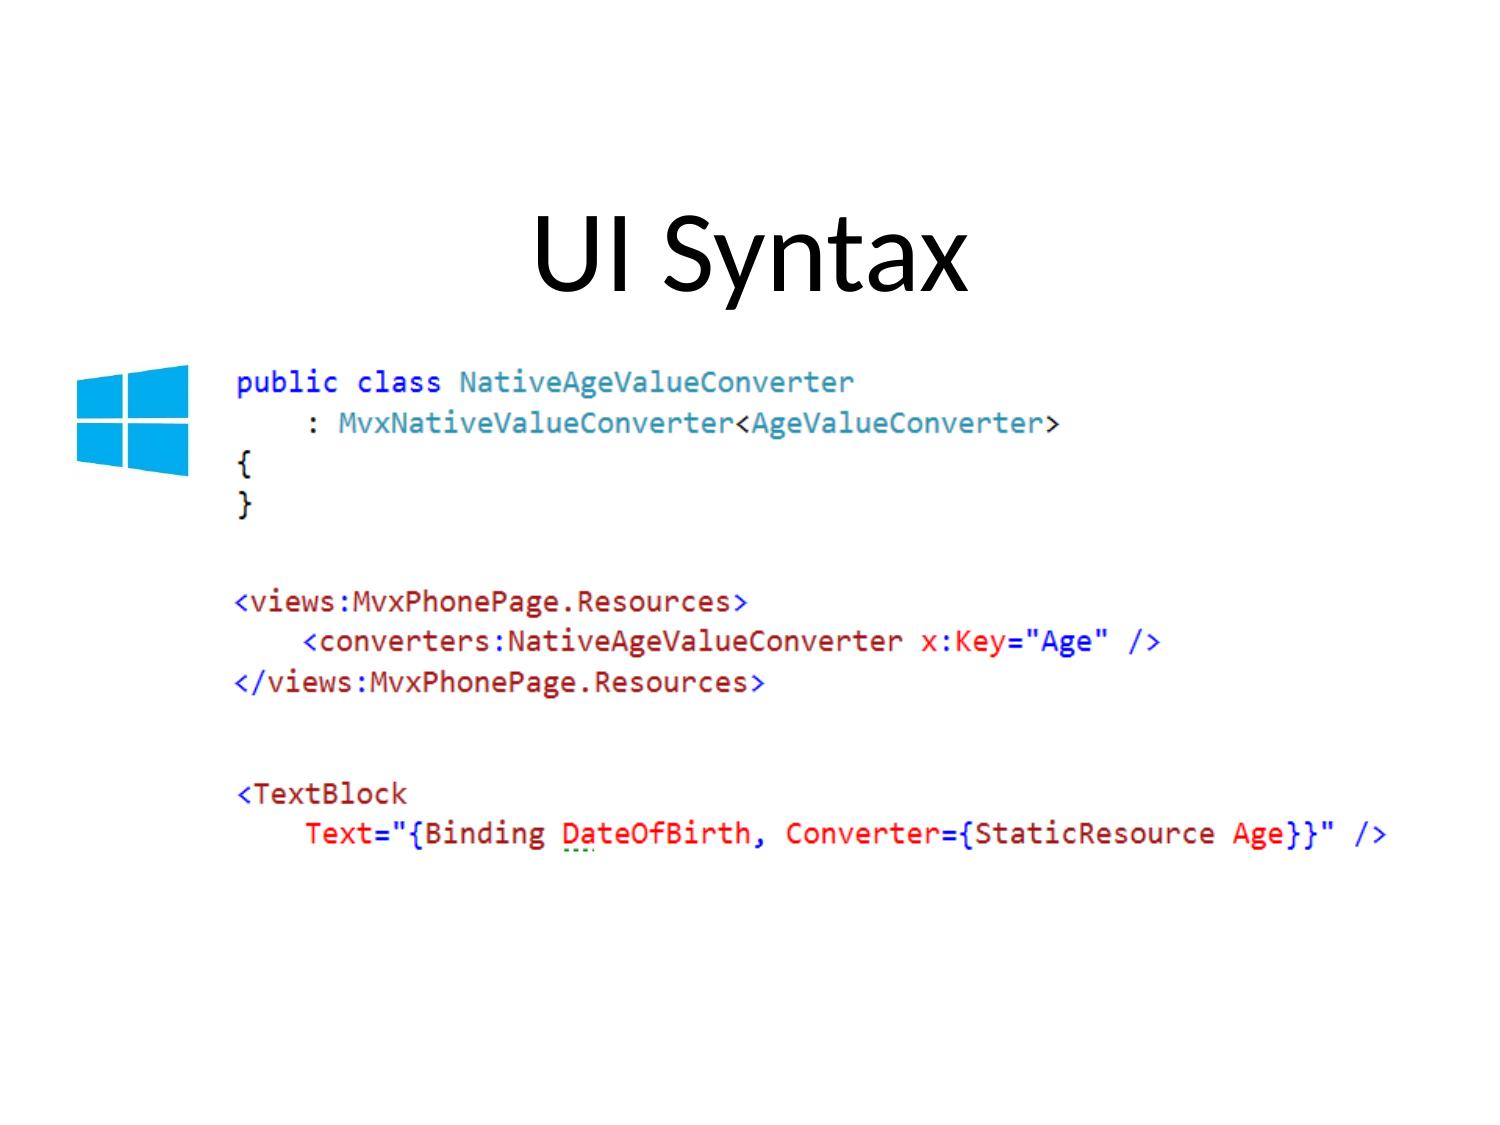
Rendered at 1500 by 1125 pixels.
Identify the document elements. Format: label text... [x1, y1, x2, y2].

picture [229, 774, 1390, 858]
picture [73, 361, 192, 480]
picture [229, 585, 1170, 705]
title UI Syntax [74, 173, 1426, 316]
picture [229, 361, 1075, 530]
